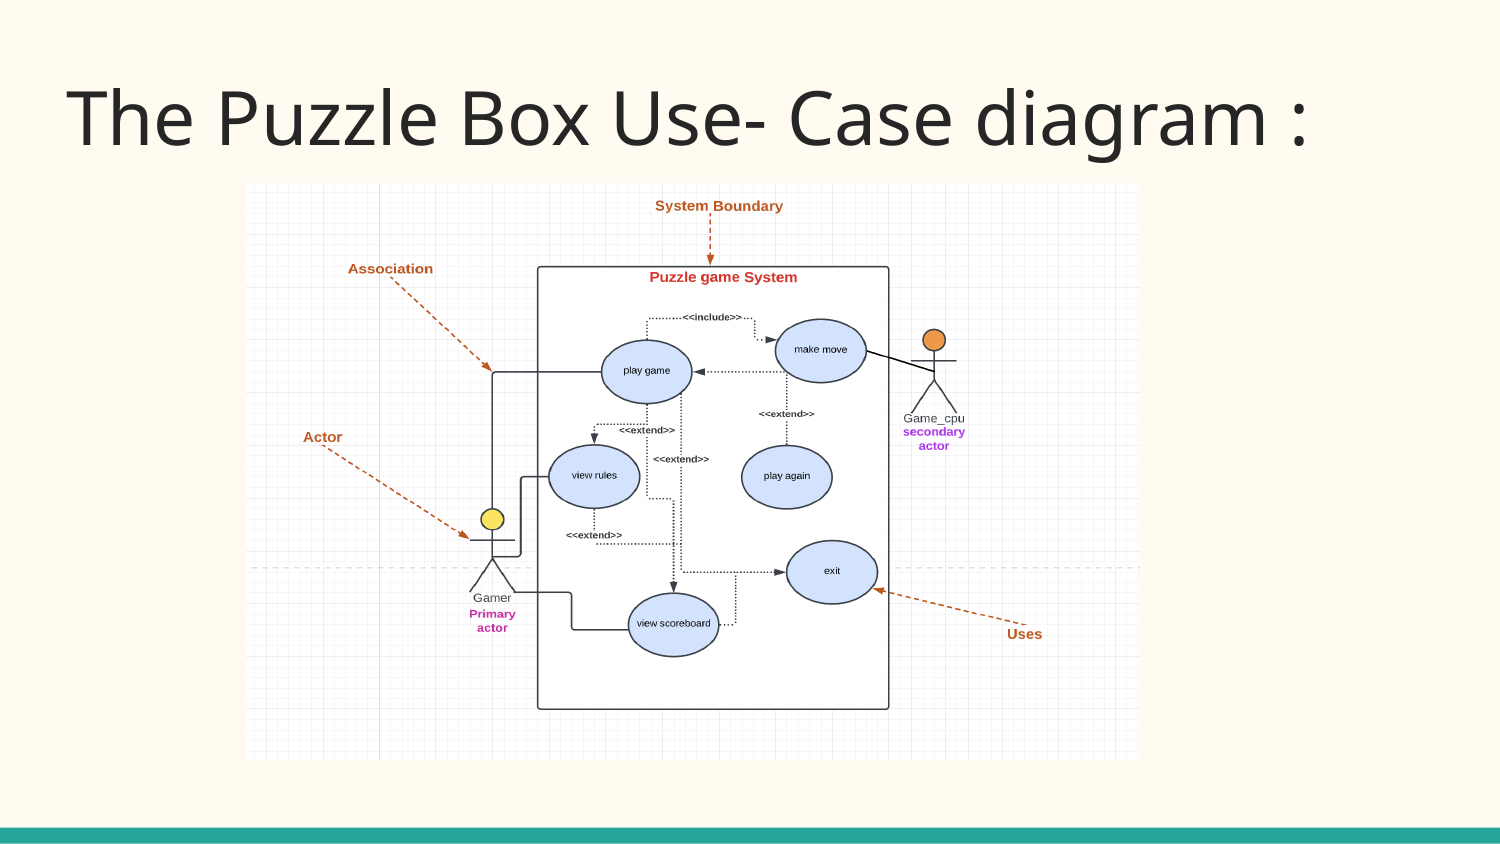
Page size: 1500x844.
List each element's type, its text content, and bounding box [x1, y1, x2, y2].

title The Puzzle Box Use- Case diagram : [51, 55, 1449, 146]
picture [246, 182, 1140, 760]
